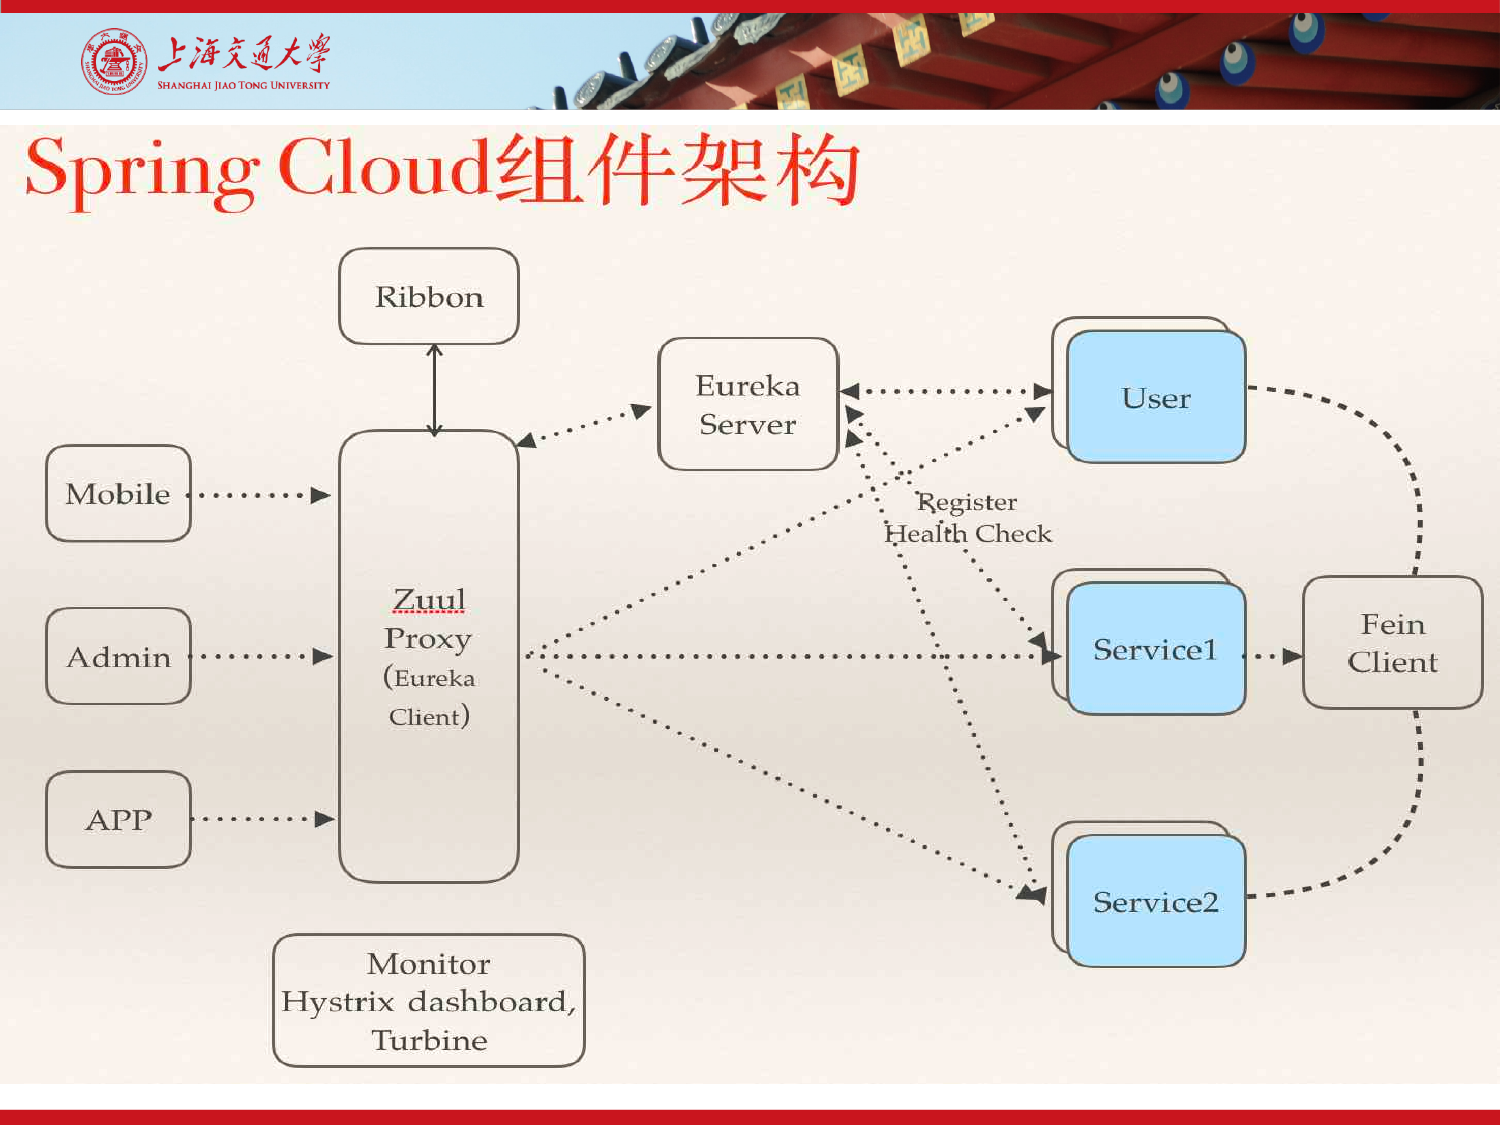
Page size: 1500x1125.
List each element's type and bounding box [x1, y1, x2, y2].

picture [0, 0, 1500, 110]
list [0, 125, 1500, 1084]
